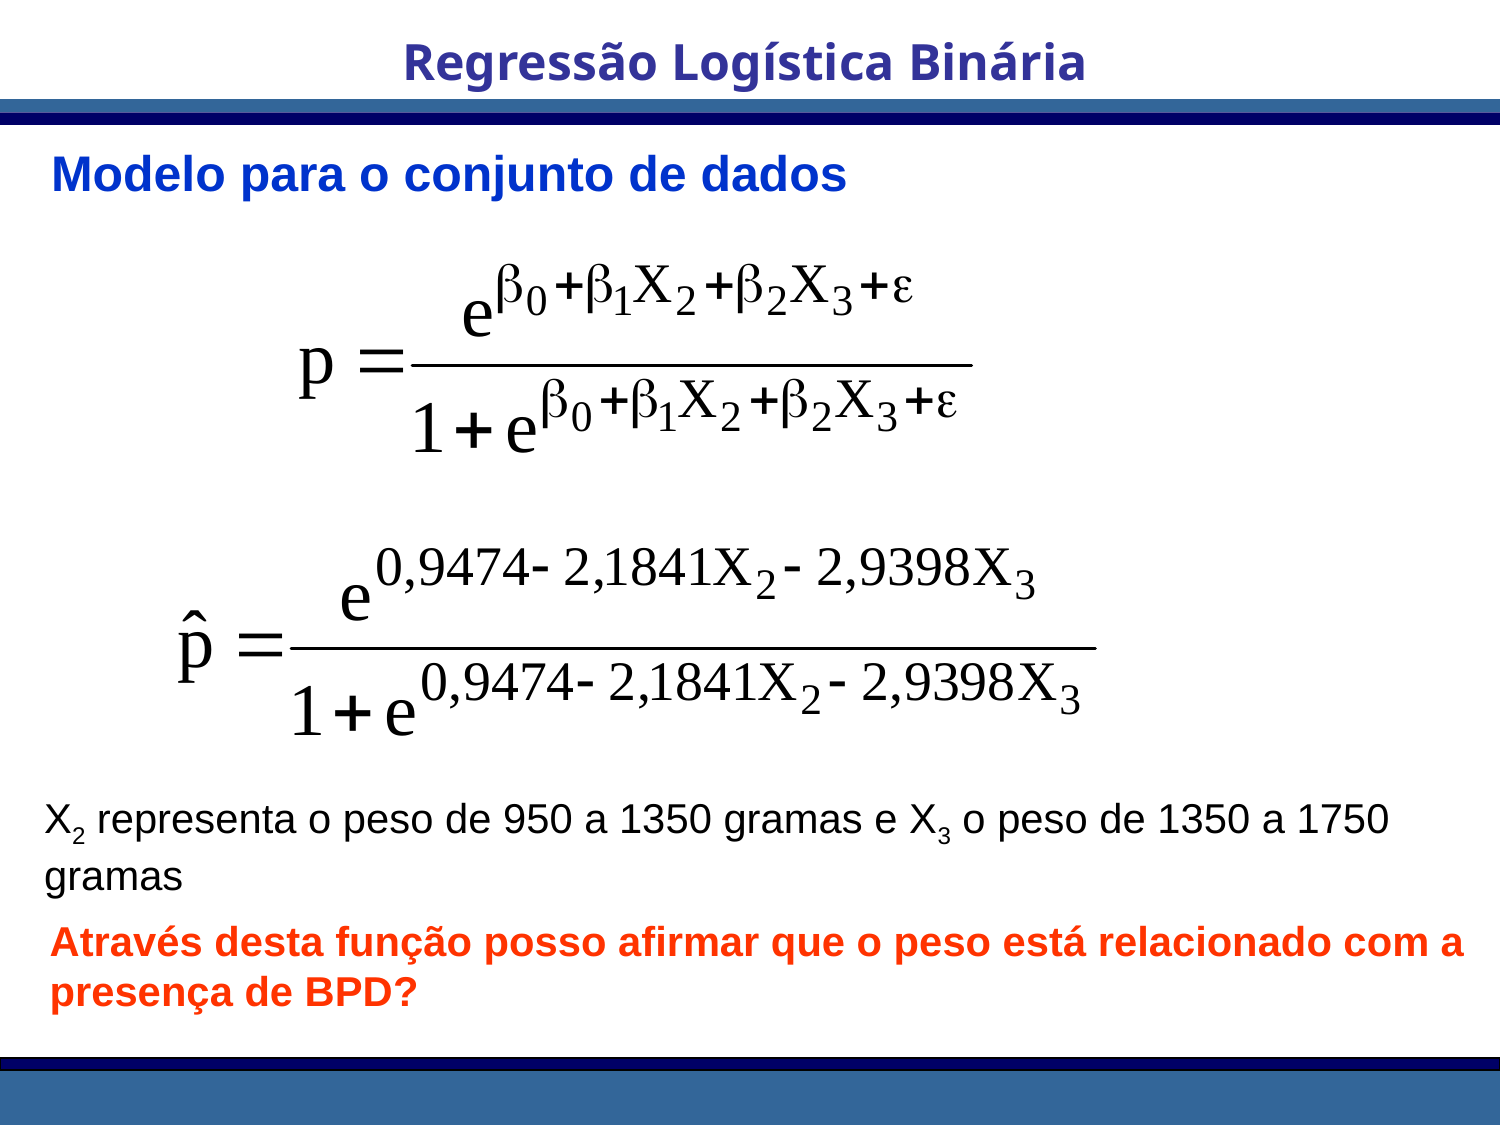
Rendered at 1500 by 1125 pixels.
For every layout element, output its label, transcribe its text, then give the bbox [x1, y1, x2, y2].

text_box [165, 524, 1110, 755]
text_box Através desta função posso afirmar que o peso está relacionado com a presença de BPD? [34, 907, 1480, 1022]
text_box Regressão Logística Binária [387, 23, 1104, 99]
text_box Modelo para o conjunto de dados [36, 133, 1391, 209]
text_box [286, 240, 989, 471]
text_box X2 representa o peso de 950 a 1350 gramas e X3 o peso de 1350 a 1750 gramas [29, 784, 1459, 907]
